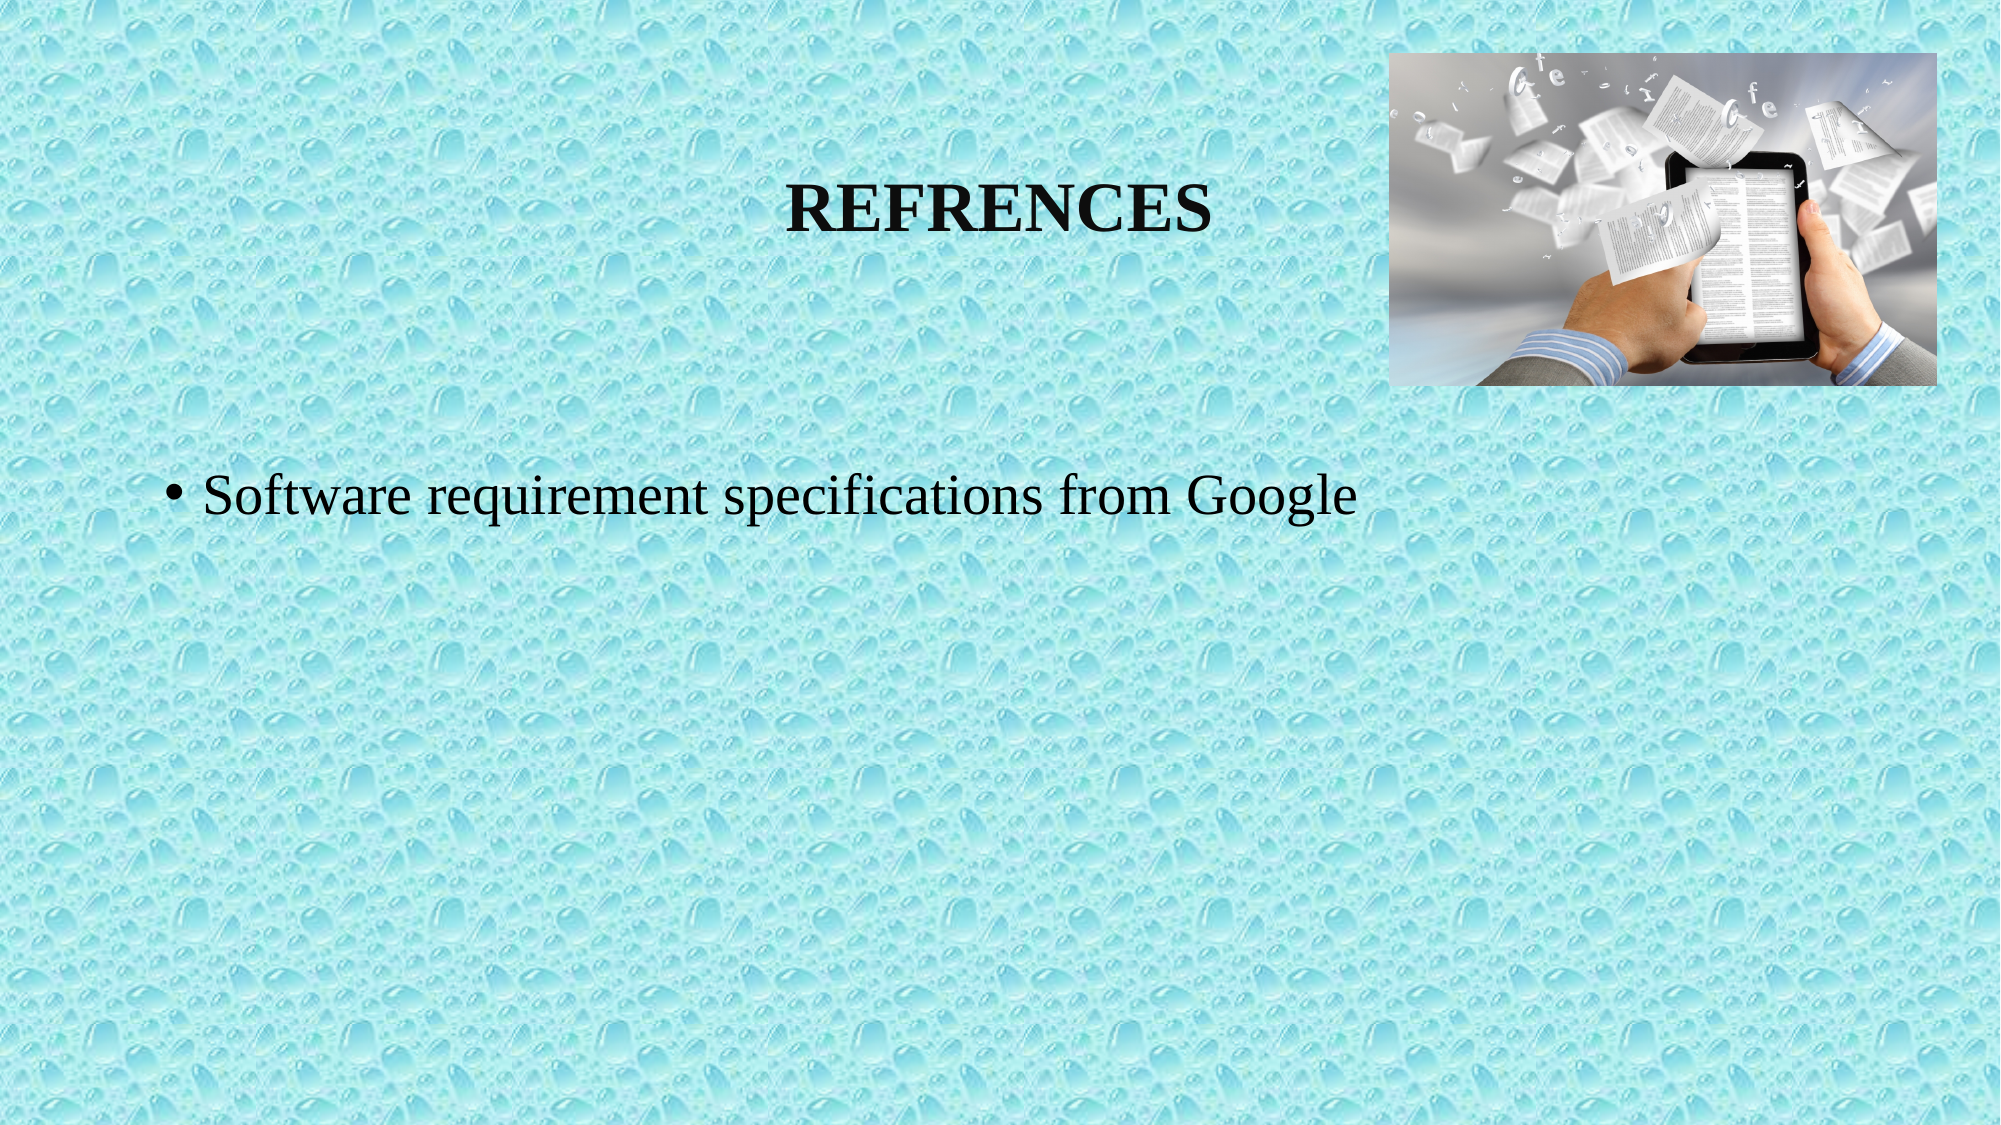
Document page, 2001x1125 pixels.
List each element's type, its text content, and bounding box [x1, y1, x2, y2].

picture [0, 0, 2001, 1125]
title REFRENCES [149, 99, 1382, 318]
list Software requirement specifications from Google [149, 343, 1849, 950]
